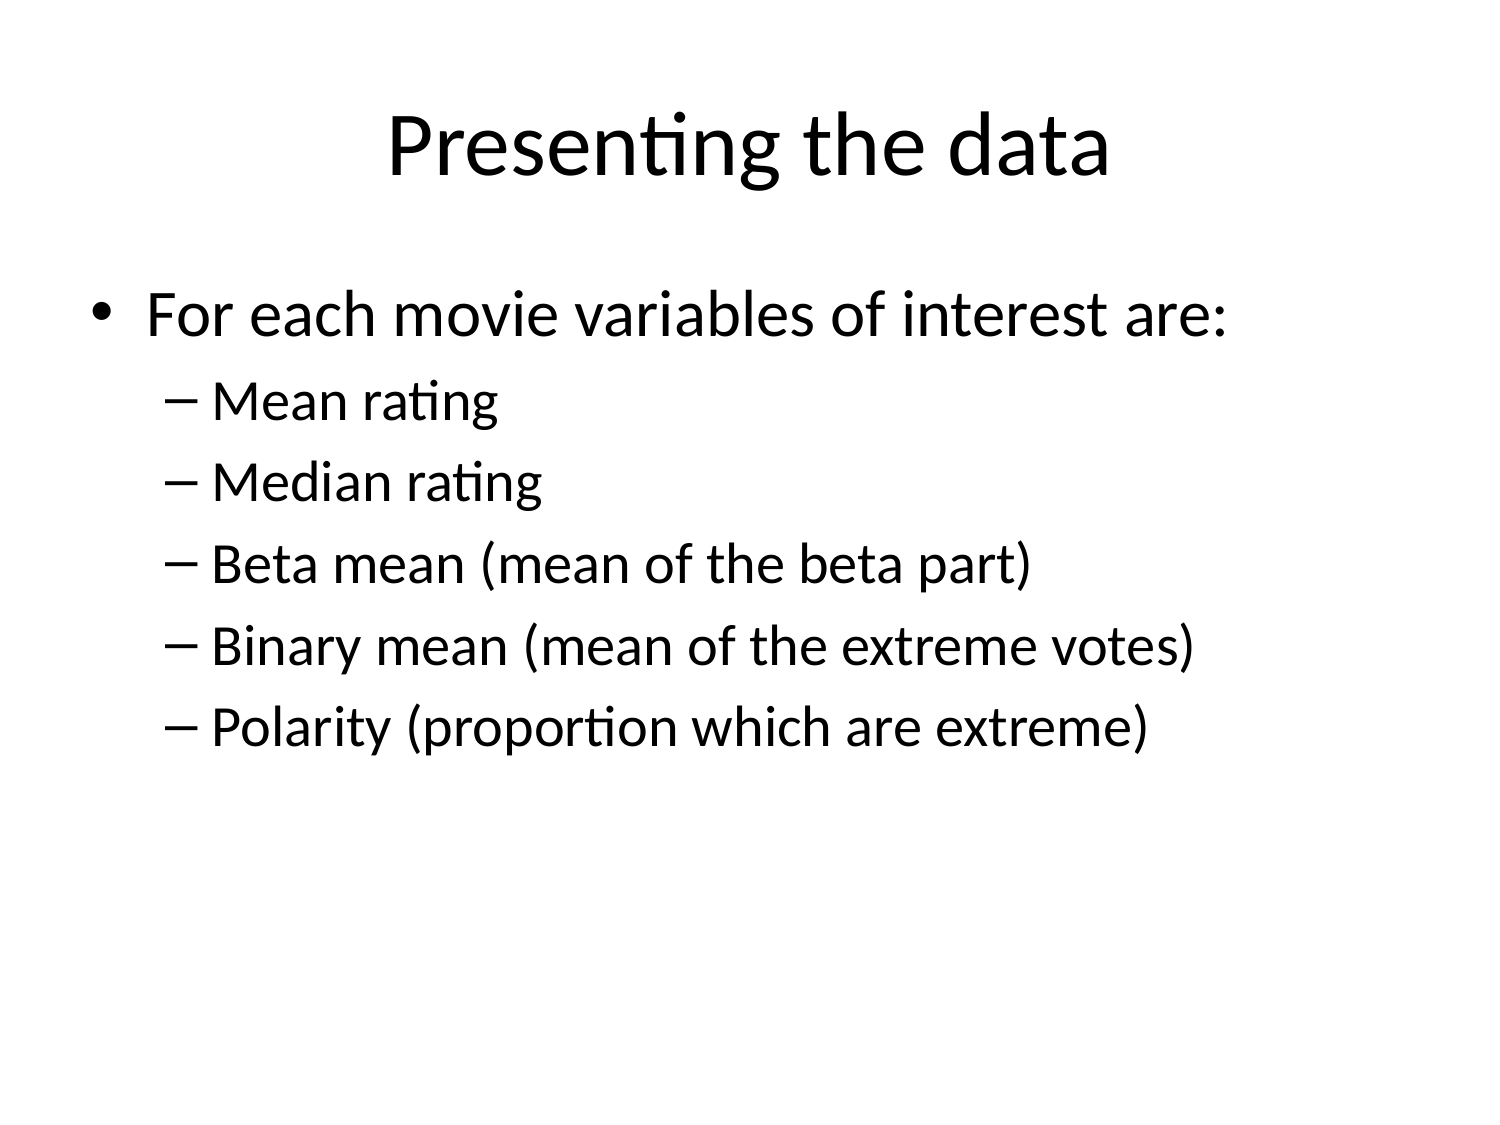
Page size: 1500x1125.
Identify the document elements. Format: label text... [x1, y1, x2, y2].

list For each movie variables of interest are: Mean rating Median rating Beta mean (mean of the beta part) Binary mean (mean of the extreme votes) Polarity (proportion which are extreme) [75, 262, 1425, 1005]
title Presenting the data [75, 45, 1425, 233]
